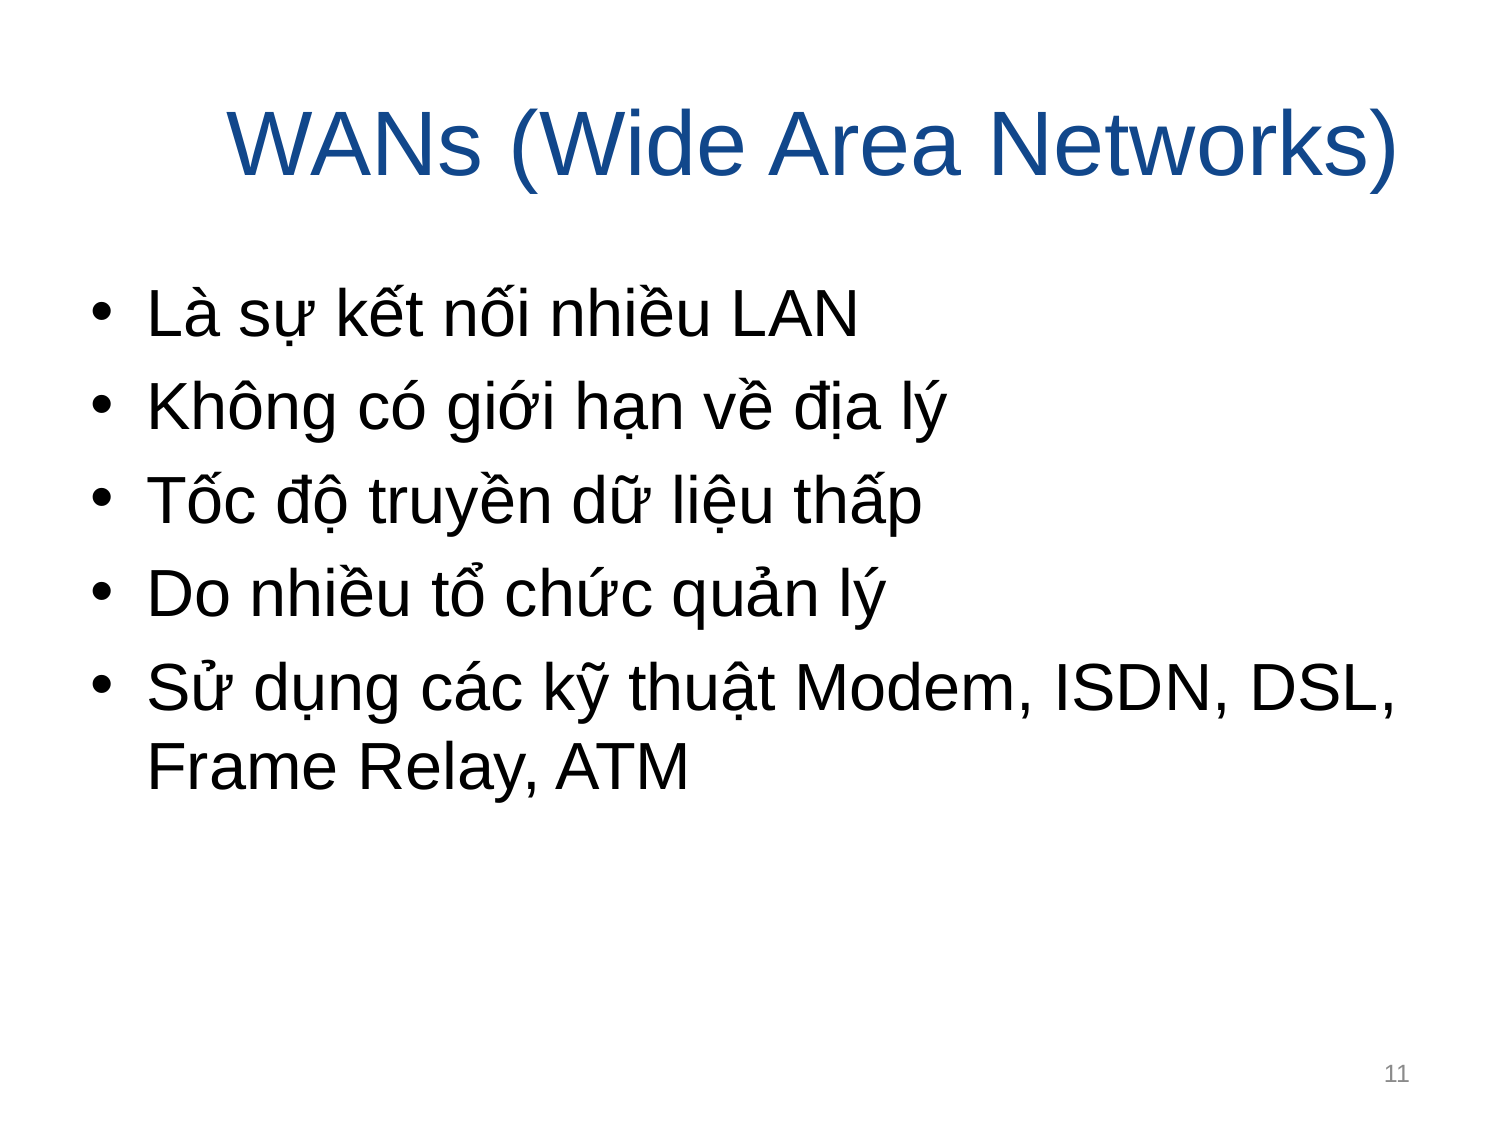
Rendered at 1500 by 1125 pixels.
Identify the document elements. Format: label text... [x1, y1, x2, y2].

list Là sự kết nối nhiều LAN Không có giới hạn về địa lý Tốc độ truyền dữ liệu thấp Do nhiều tổ chức quản lý Sử dụng các kỹ thuật Modem, ISDN, DSL, Frame Relay, ATM [75, 262, 1425, 1005]
slide_number 11 [1074, 1042, 1425, 1103]
title WANs (Wide Area Networks) [162, 45, 1466, 233]
